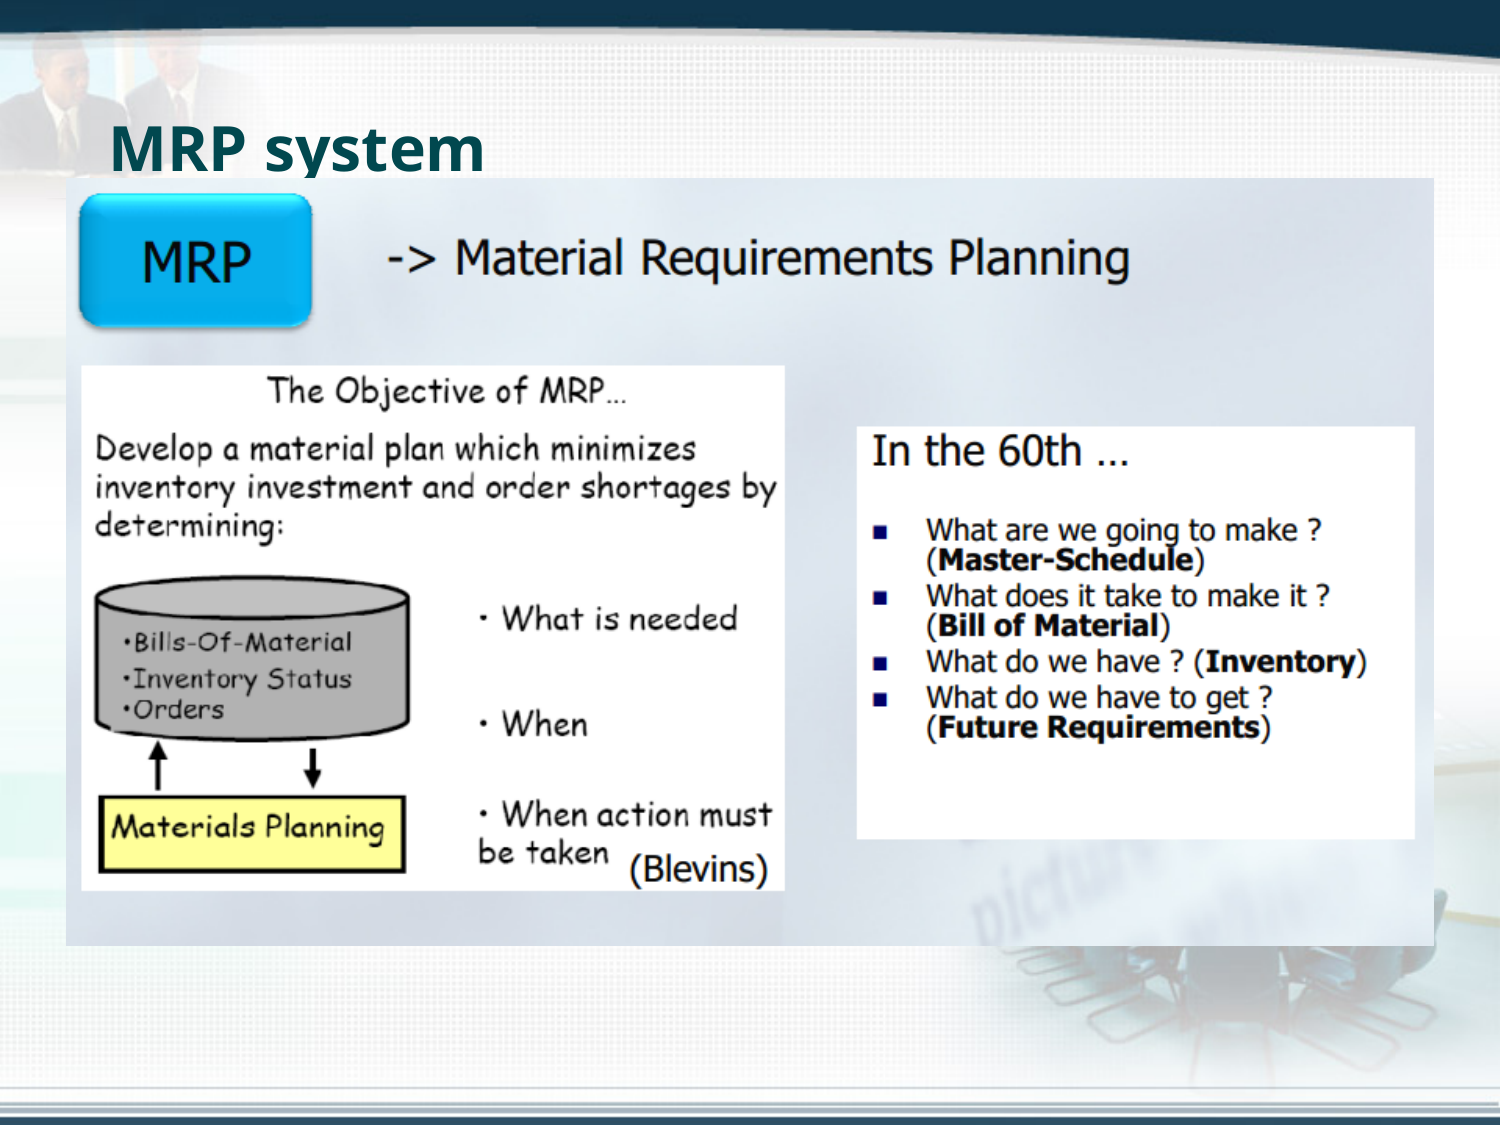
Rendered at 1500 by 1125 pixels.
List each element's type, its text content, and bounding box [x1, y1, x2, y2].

picture [0, 0, 1500, 1125]
title MRP system [93, 96, 1382, 177]
